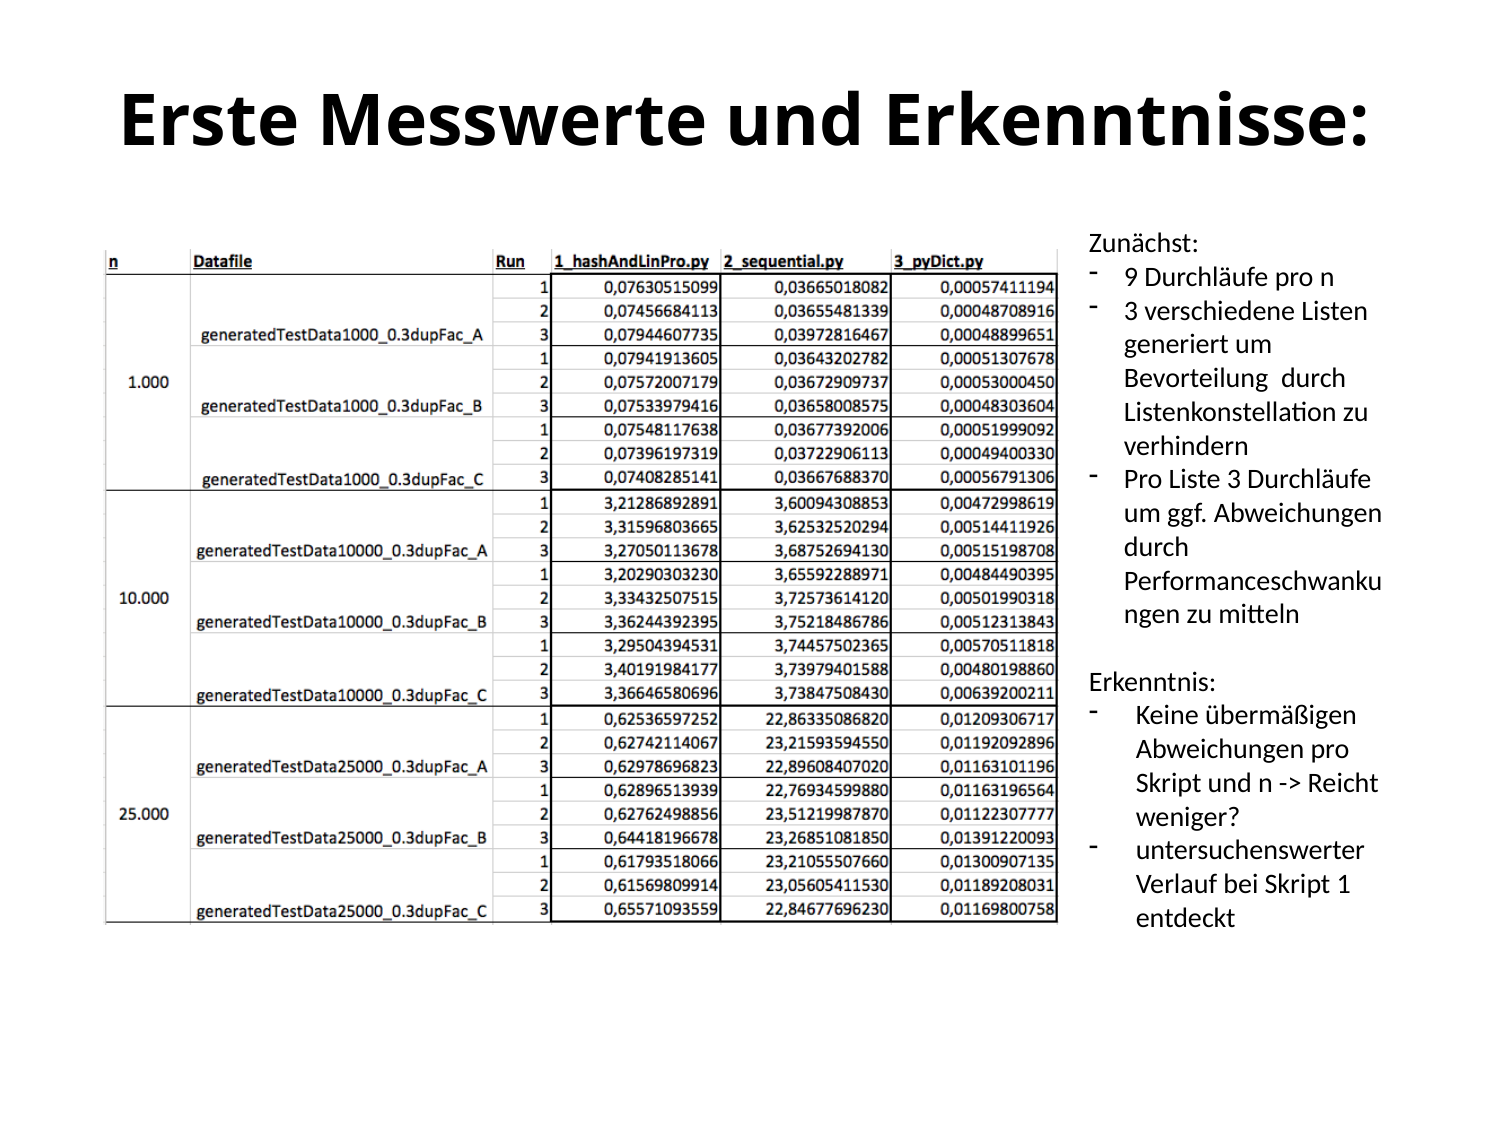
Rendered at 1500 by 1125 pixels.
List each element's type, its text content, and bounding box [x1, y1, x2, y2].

title Erste Messwerte und Erkenntnisse: [103, 58, 1397, 276]
picture [103, 249, 1059, 925]
text_box Zunächst: 9 Durchläufe pro n 3 verschiedene Listen generiert um Bevorteilung durch Listenkonstellation zu verhindern Pro Liste 3 Durchläufe um ggf. Abweichungen durch Performanceschwankungen zu mitteln Erkenntnis: Keine übermäßigen Abweichungen pro Skript und n -> Reicht weniger? untersuchenswerter Verlauf bei Skript 1 entdeckt [1074, 217, 1402, 941]
